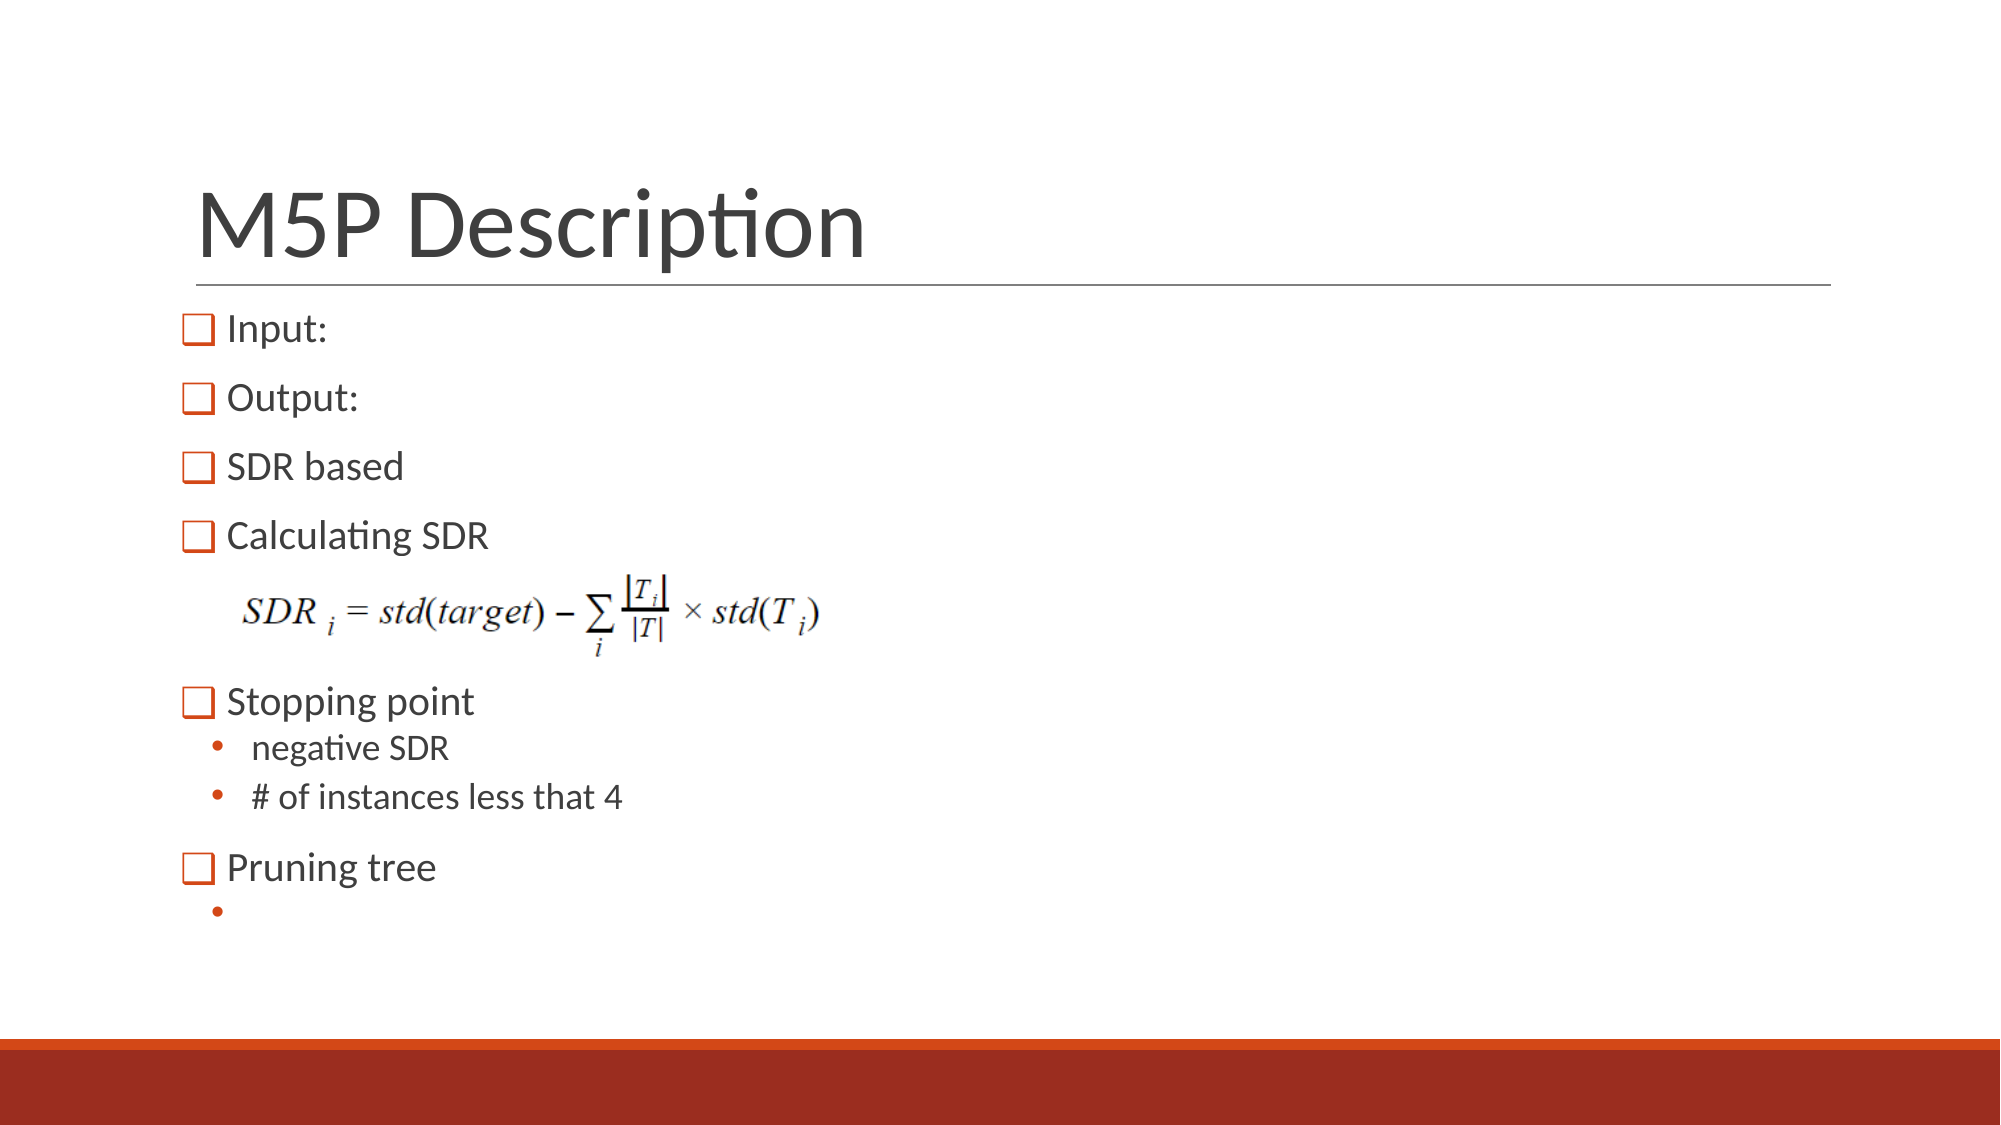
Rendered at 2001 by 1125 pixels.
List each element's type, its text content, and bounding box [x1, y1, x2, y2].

title M5P Description [180, 47, 1830, 285]
list Input: Output: SDR based Calculating SDR Stopping point negative SDR # of instances less that 4 Pruning tree [180, 302, 926, 963]
picture [236, 556, 829, 671]
